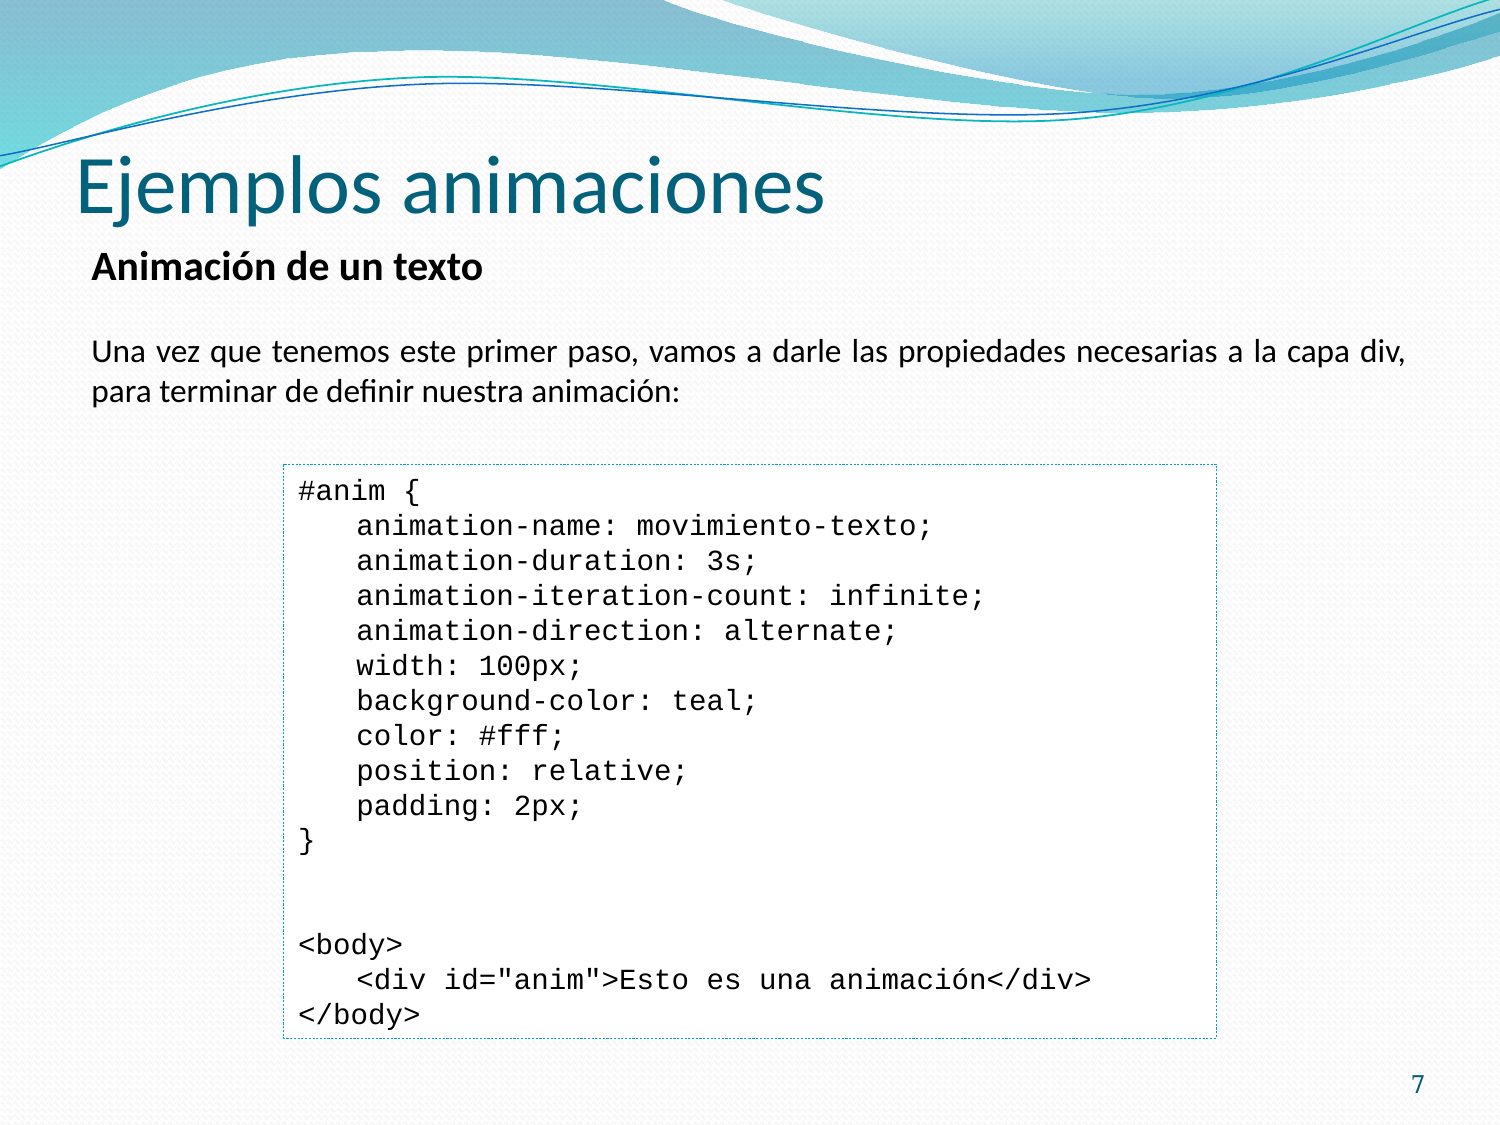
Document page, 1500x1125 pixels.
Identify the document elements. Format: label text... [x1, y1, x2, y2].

title Ejemplos animaciones [75, 42, 1471, 231]
slide_number 7 [1299, 1042, 1425, 1103]
list Animación de un texto Una vez que tenemos este primer paso, vamos a darle las propiedades necesarias a la capa div, para terminar de definir nuestra animación: [76, 231, 1424, 1047]
text_box #anim { animation-name: movimiento-texto; animation-duration: 3s; animation-iteration-count: infinite; animation-direction: alternate; width: 100px; background-color: teal; color: #fff; position: relative; padding: 2px; } <body> <div id="anim">Esto es una animación</div> </body> [281, 462, 1219, 1040]
